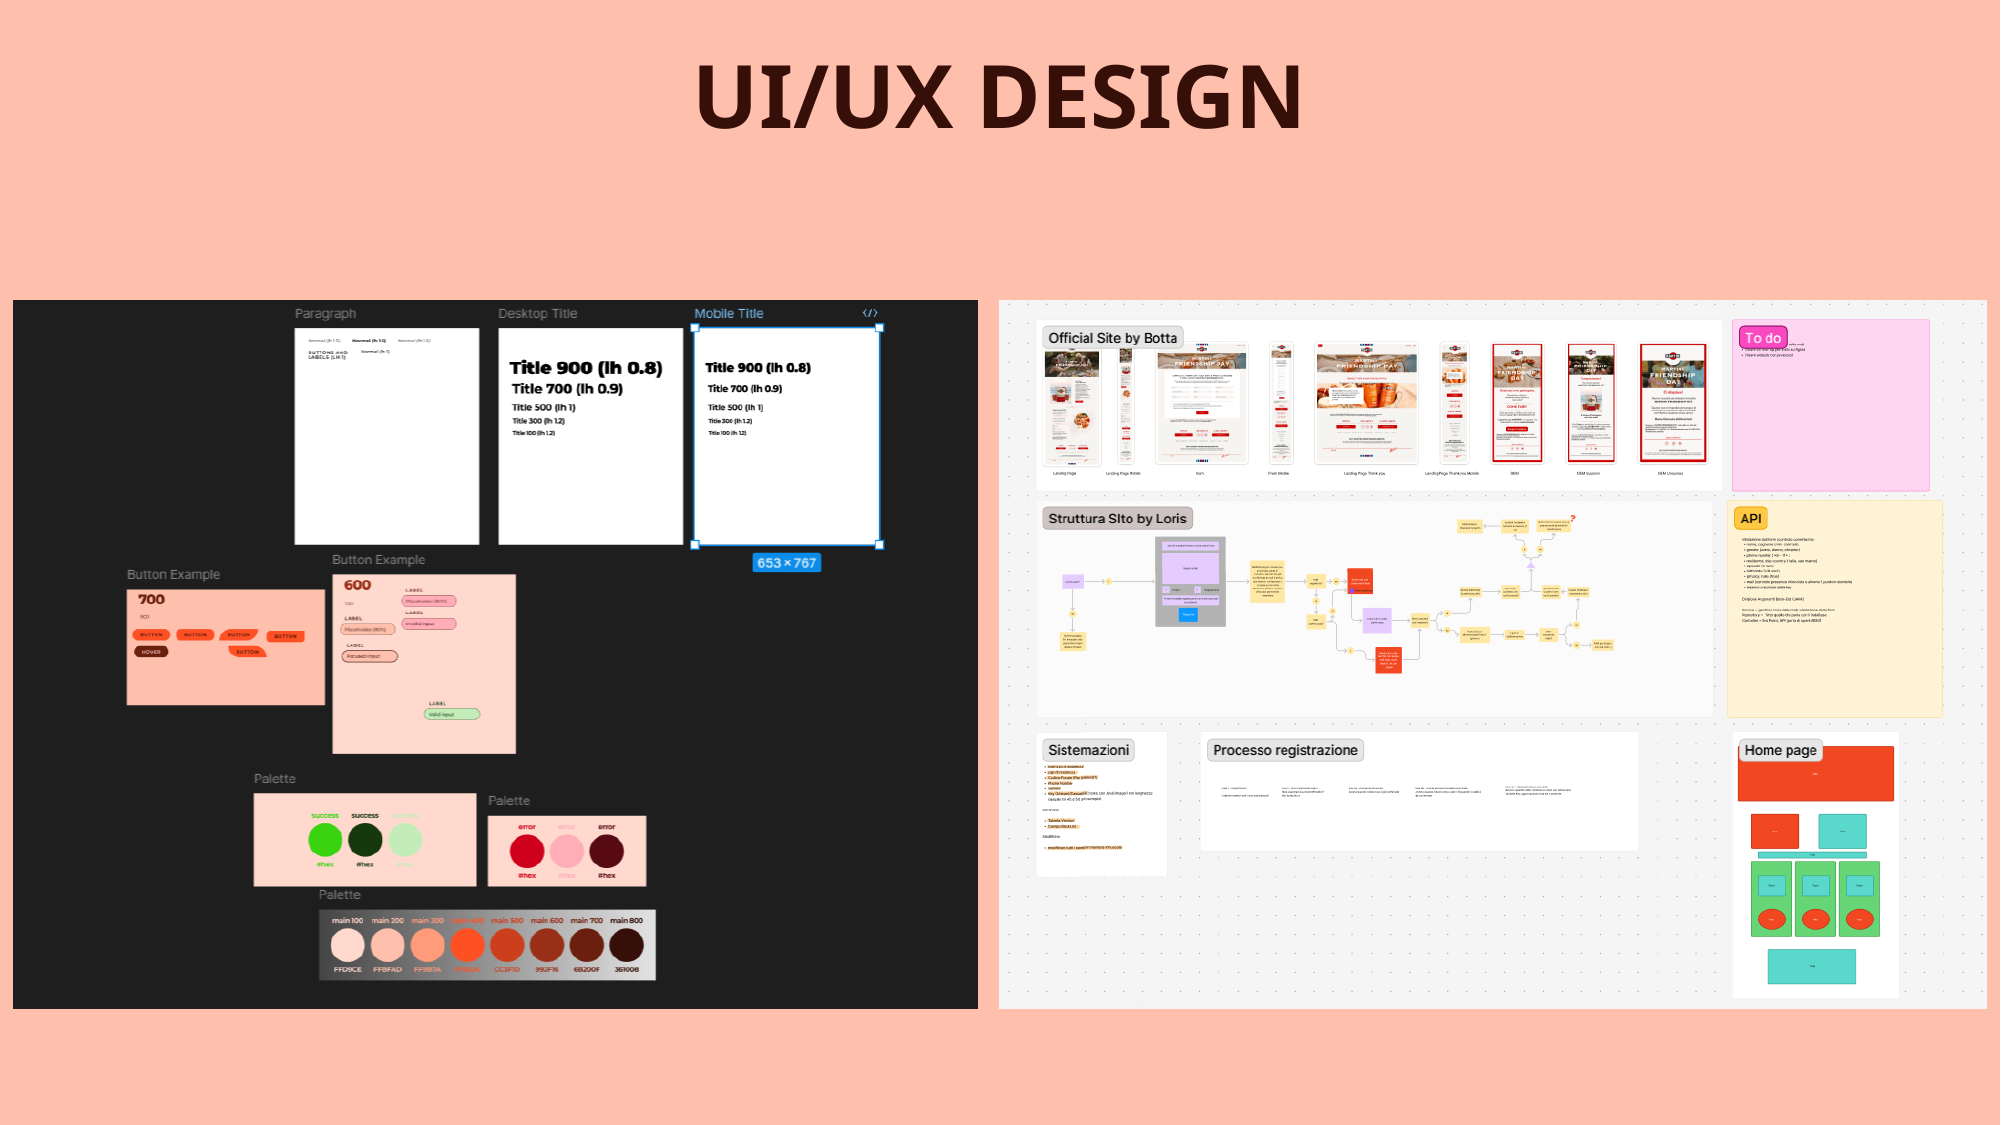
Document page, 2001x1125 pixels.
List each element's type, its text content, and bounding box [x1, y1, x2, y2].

picture [999, 300, 1987, 1009]
title UI/UX DESIGN [228, 33, 1772, 264]
picture [12, 300, 979, 1009]
